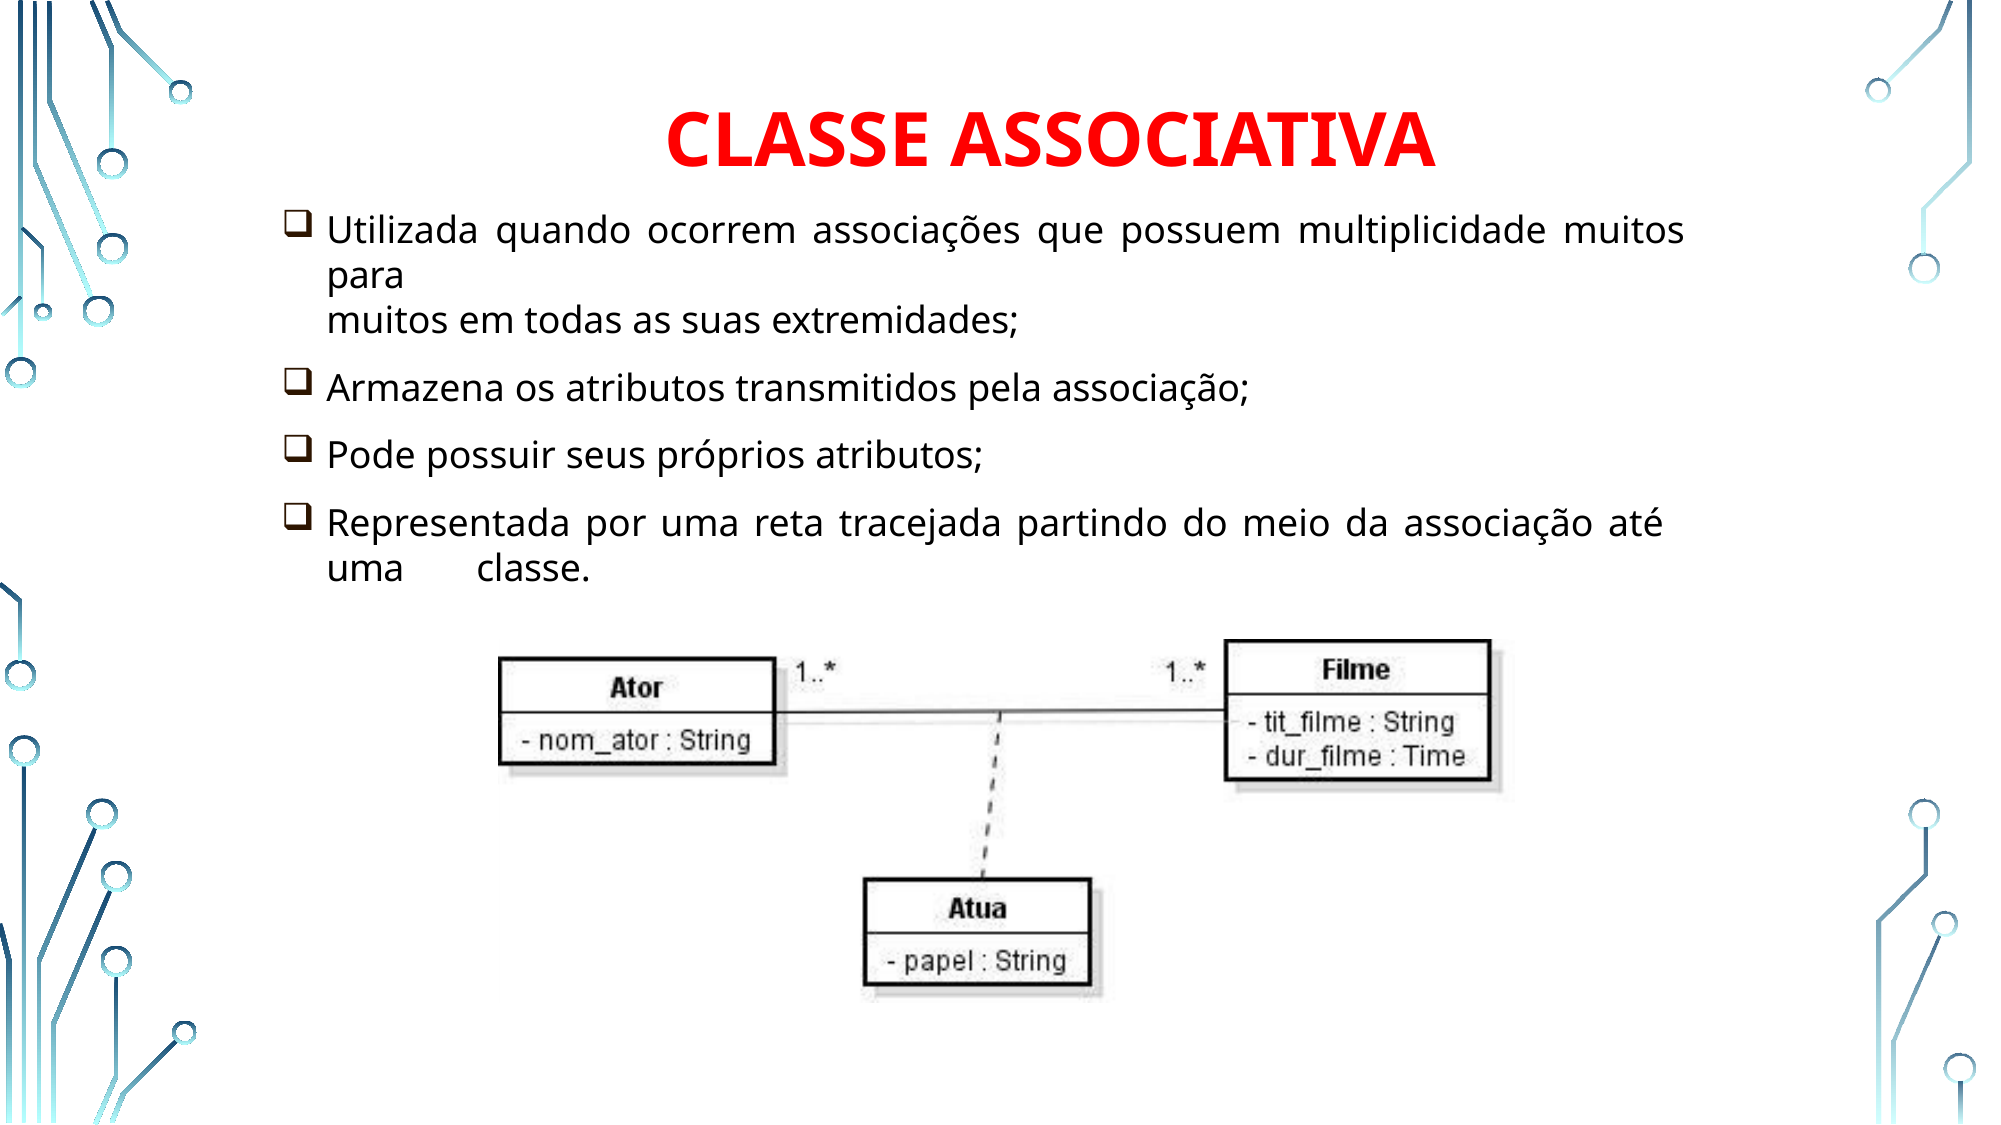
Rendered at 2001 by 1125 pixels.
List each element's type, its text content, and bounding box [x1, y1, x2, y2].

picture [498, 639, 1516, 1003]
text_box Utilizada quando ocorrem associações que possuem multiplicidade muitos para muitos em todas as suas extremidades; Armazena os atributos transmitidos pela associação; Pode possuir seus próprios atributos; Representada por uma reta tracejada partindo do meio da associação até uma classe. [279, 204, 1691, 589]
title Classe associativa [236, 40, 1862, 231]
